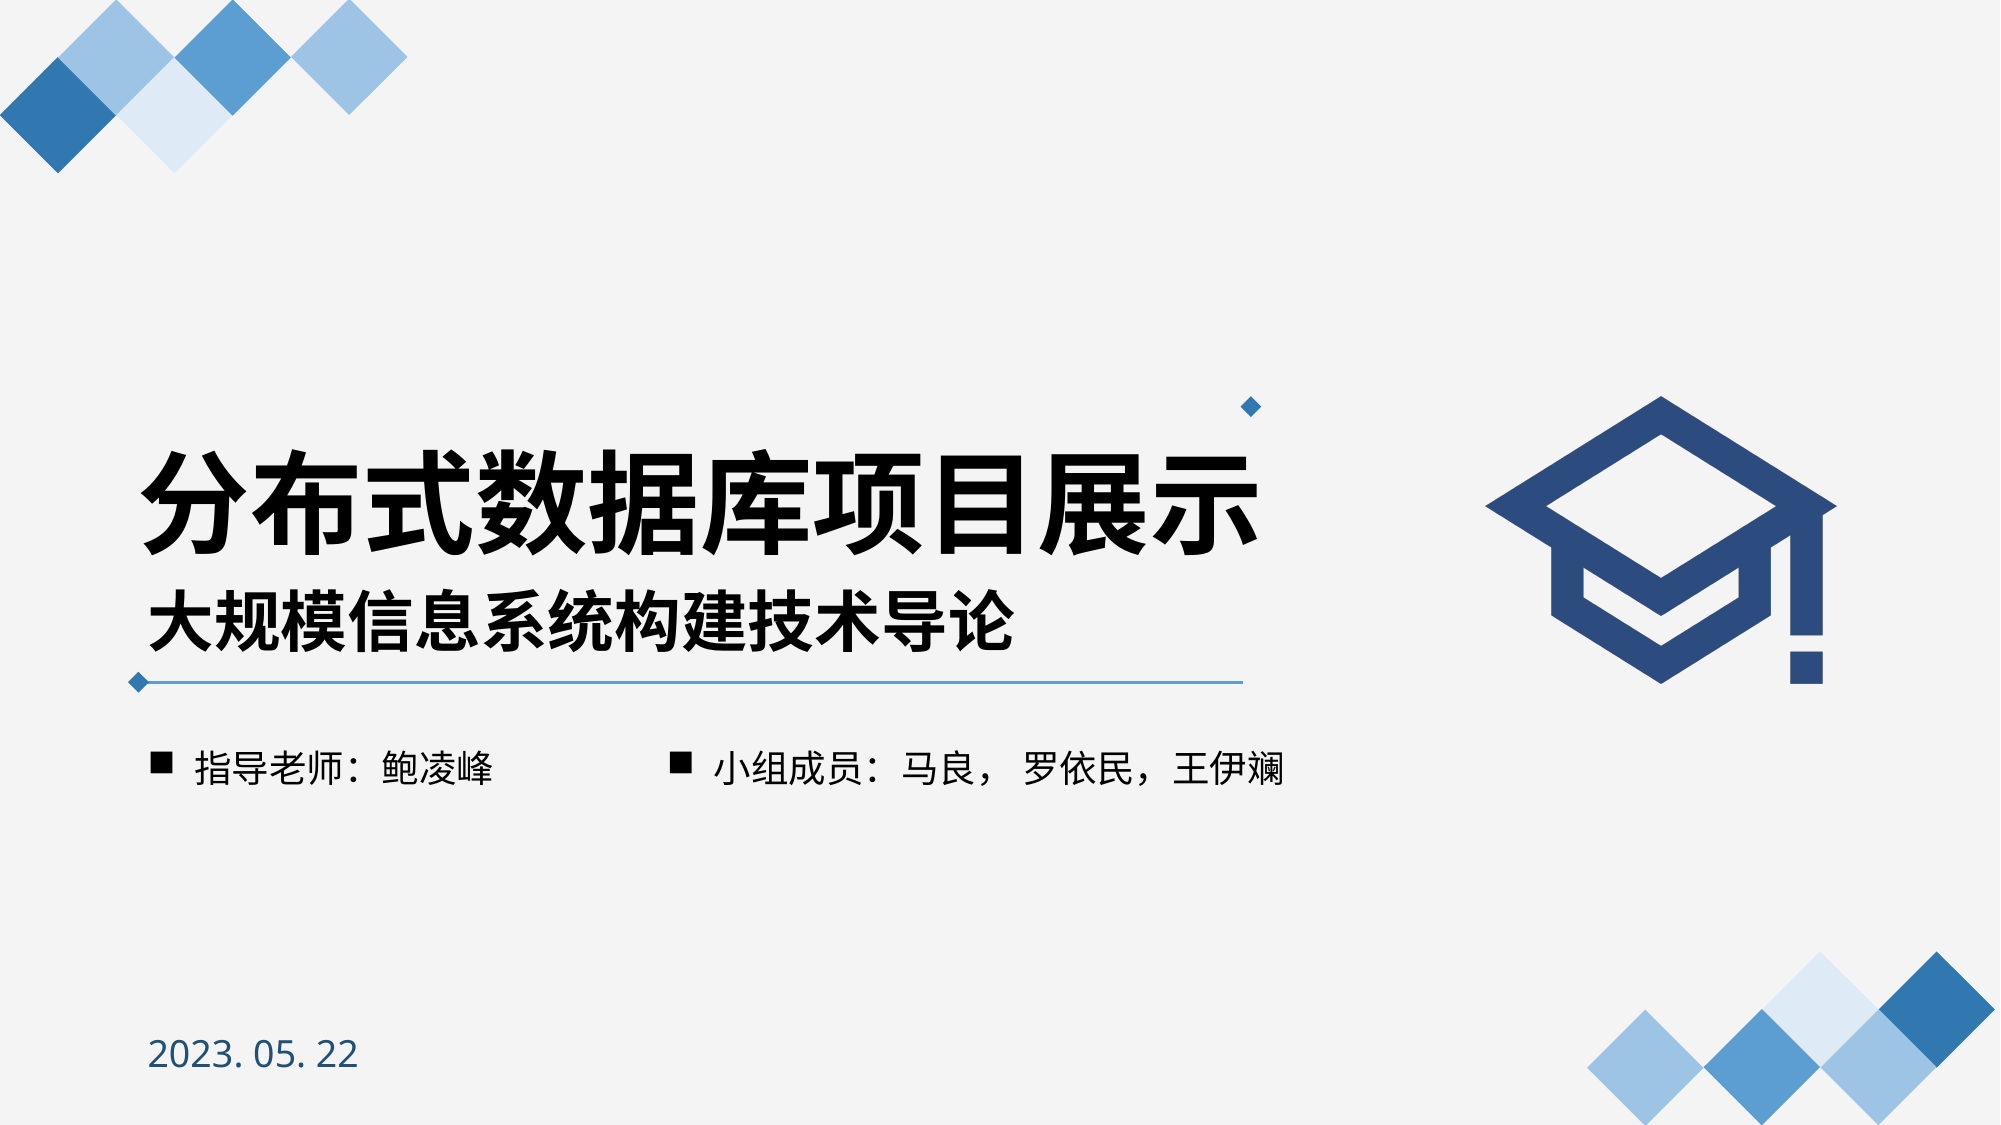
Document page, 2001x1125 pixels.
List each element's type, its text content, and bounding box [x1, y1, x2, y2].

text_box 2023. 05. 22 [132, 1022, 453, 1083]
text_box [1604, 968, 1978, 1109]
text_box 小组成员：马良， 罗依民，王伊斓 [652, 737, 1510, 798]
text_box 分布式数据库项目展示 [122, 425, 1485, 576]
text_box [146, 399, 1259, 414]
text_box 指导老师：鲍凌峰 [132, 737, 559, 798]
picture [1485, 396, 1837, 684]
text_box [131, 674, 1243, 690]
text_box 大规模信息系统构建技术导论 [132, 576, 1298, 668]
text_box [16, 15, 391, 157]
